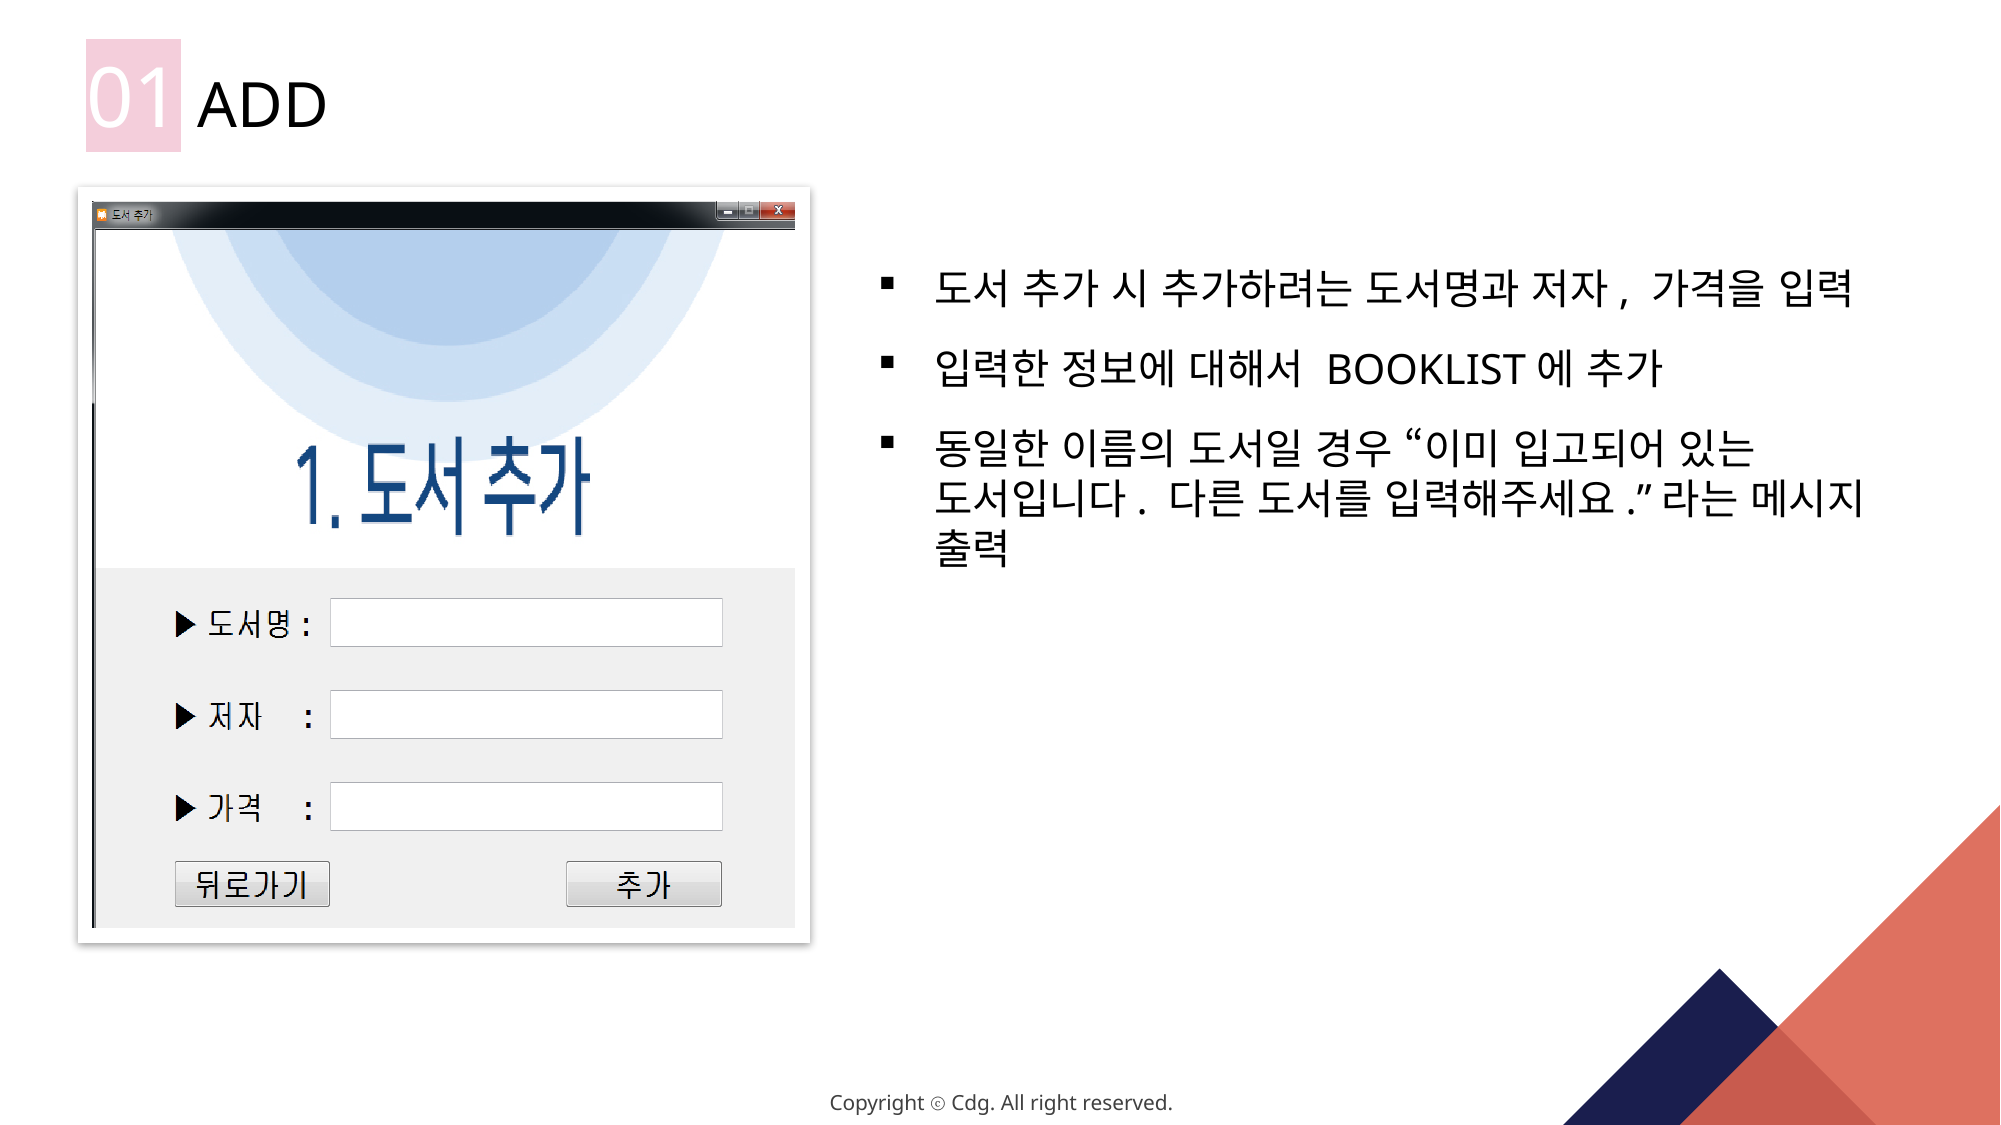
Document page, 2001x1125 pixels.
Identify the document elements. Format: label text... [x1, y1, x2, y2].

text_box Copyright ⓒ Cdg. All right reserved. [735, 1082, 1268, 1123]
text_box 01 ADD [71, 37, 355, 152]
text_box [1608, 804, 2000, 1125]
picture [92, 201, 796, 929]
text_box 도서 추가 시 추가하려는 도서명과 저자, 가격을 입력 입력한 정보에 대해서 BOOKLIST에 추가 동일한 이름의 도서일 경우 “이미 입고되어 있는 도서입니다. 다른 도서를 입력해주세요.”라는 메시지 출력 [863, 255, 1953, 581]
